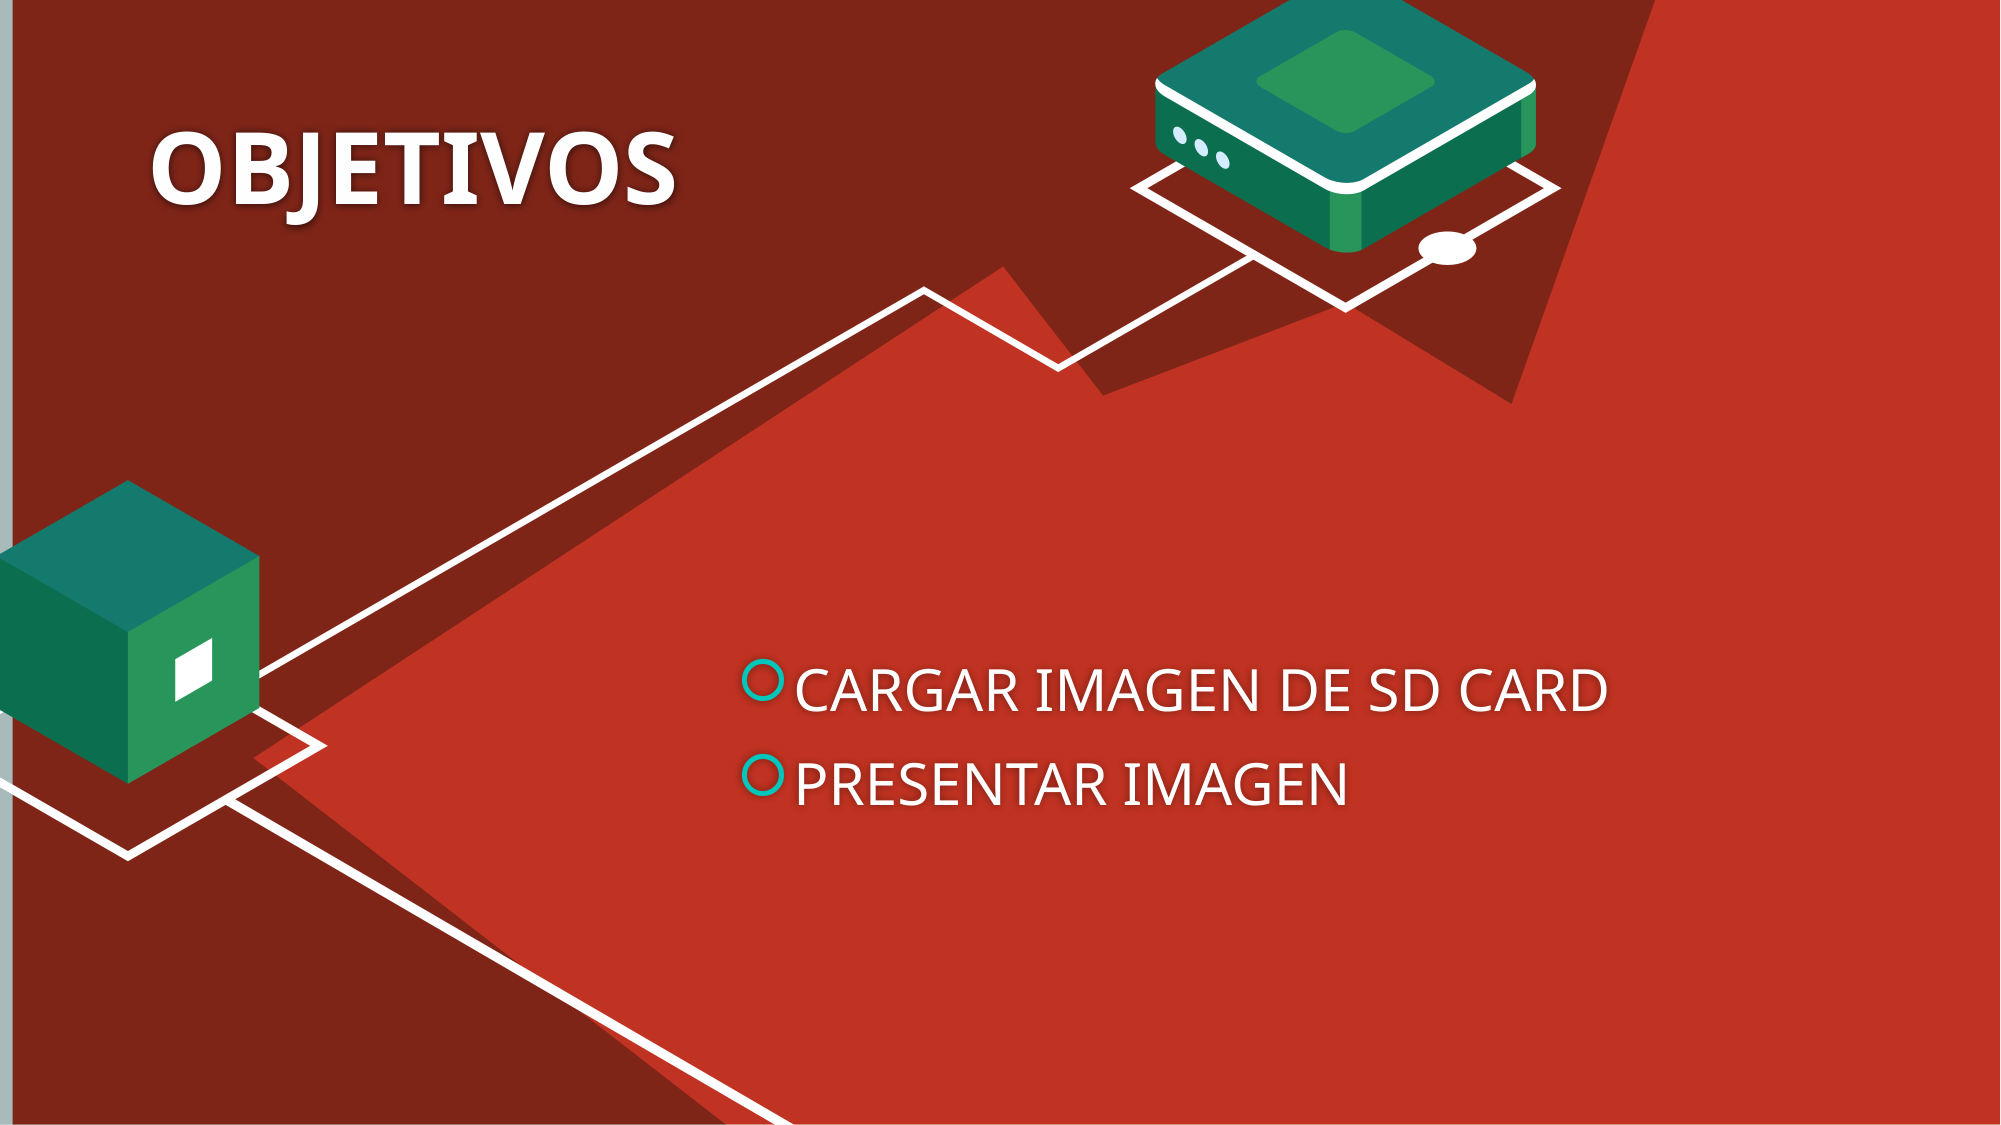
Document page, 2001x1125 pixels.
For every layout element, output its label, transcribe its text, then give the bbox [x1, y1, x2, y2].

picture [0, 0, 2001, 1125]
title OBJETIVOS [132, 73, 1868, 233]
list CARGAR IMAGEN DE SD CARD PRESENTAR IMAGEN [722, 535, 1732, 935]
